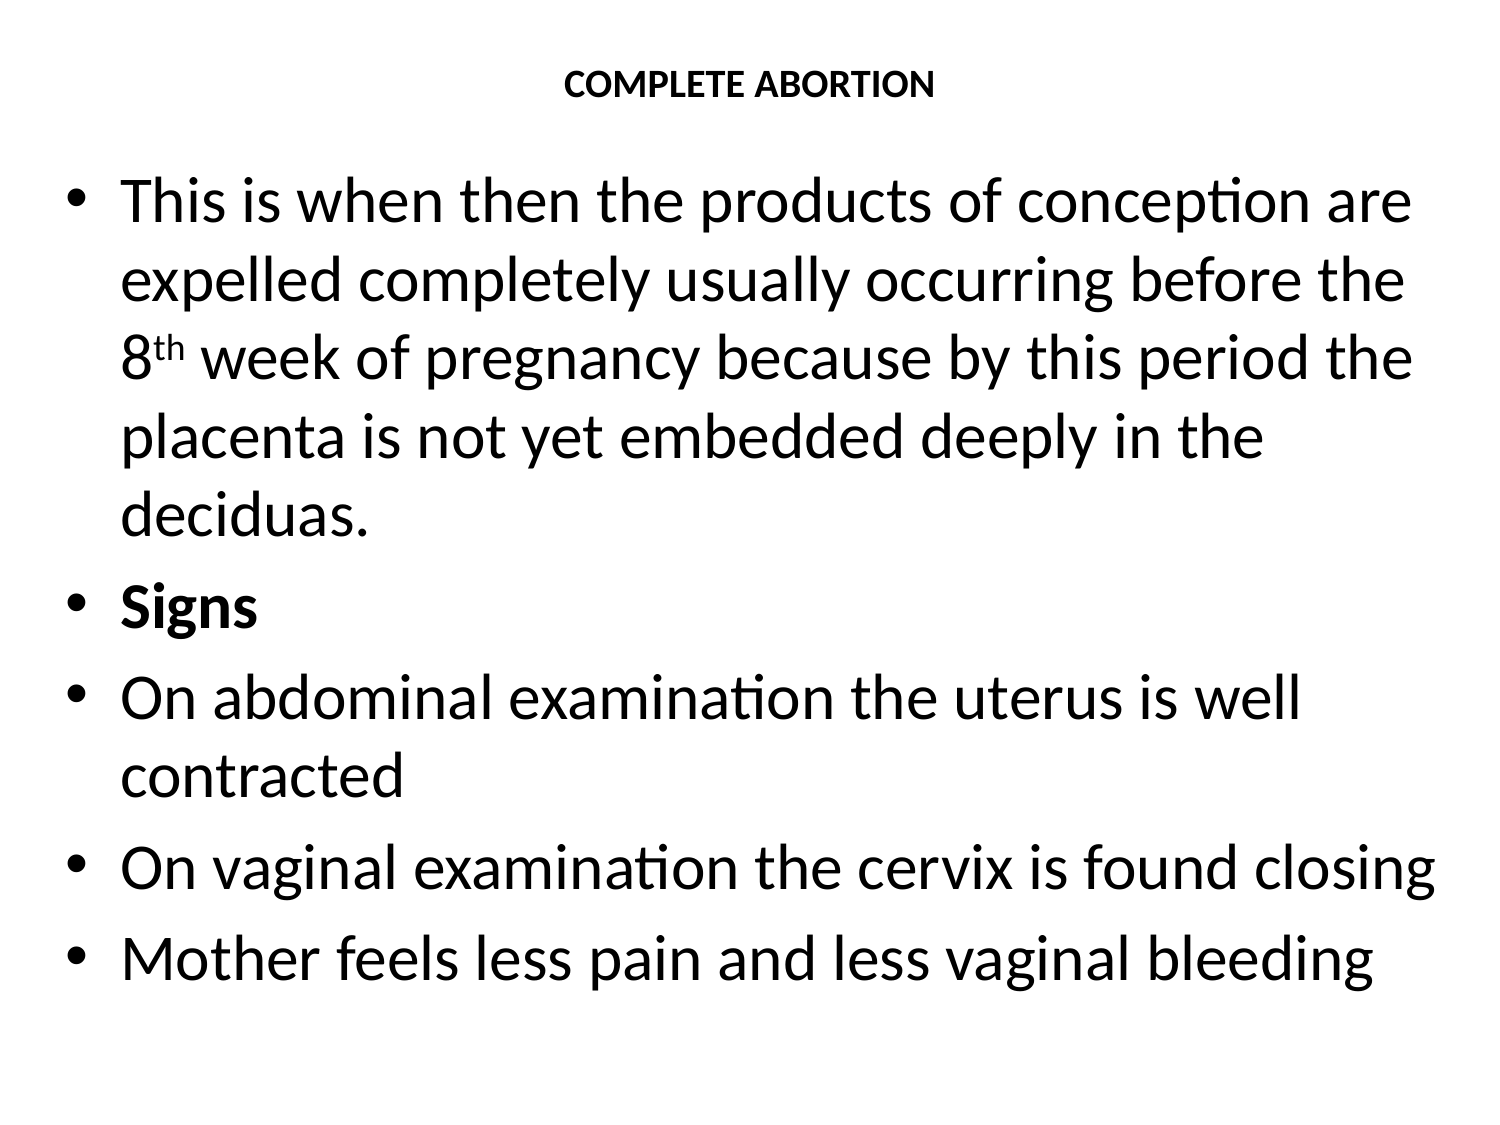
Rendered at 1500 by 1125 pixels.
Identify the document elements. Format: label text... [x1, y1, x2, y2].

list This is when then the products of conception are expelled completely usually occurring before the 8th week of pregnancy because by this period the placenta is not yet embedded deeply in the deciduas. Signs On abdominal examination the uterus is well contracted On vaginal examination the cervix is found closing Mother feels less pain and less vaginal bleeding [50, 149, 1463, 1088]
title COMPLETE ABORTION [75, 0, 1425, 149]
